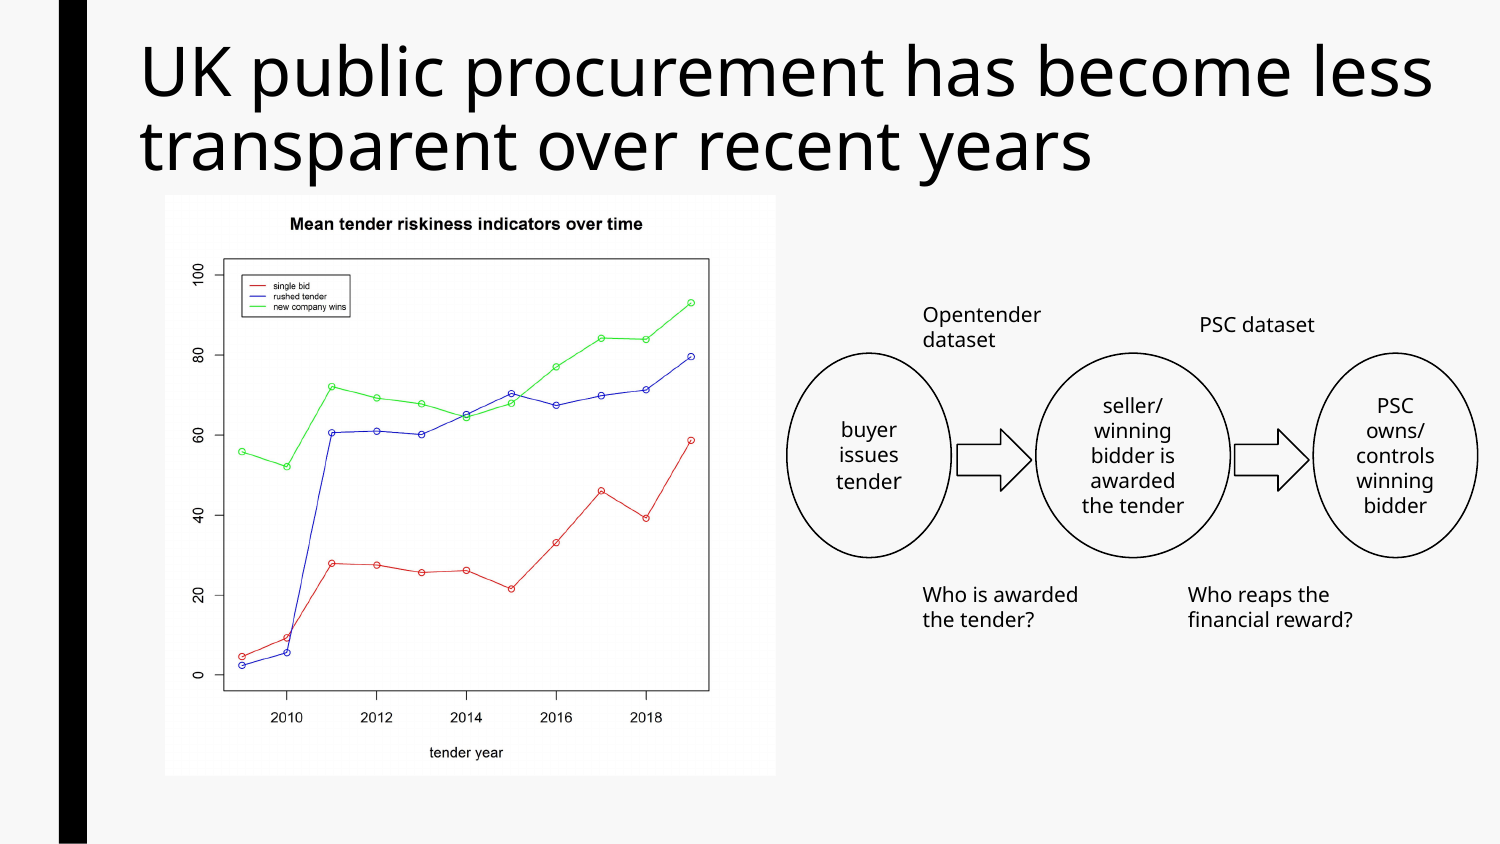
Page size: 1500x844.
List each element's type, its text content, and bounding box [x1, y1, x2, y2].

title UK public procurement has become less transparent over recent years [124, 30, 1453, 214]
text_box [786, 286, 1478, 666]
picture [165, 195, 776, 777]
